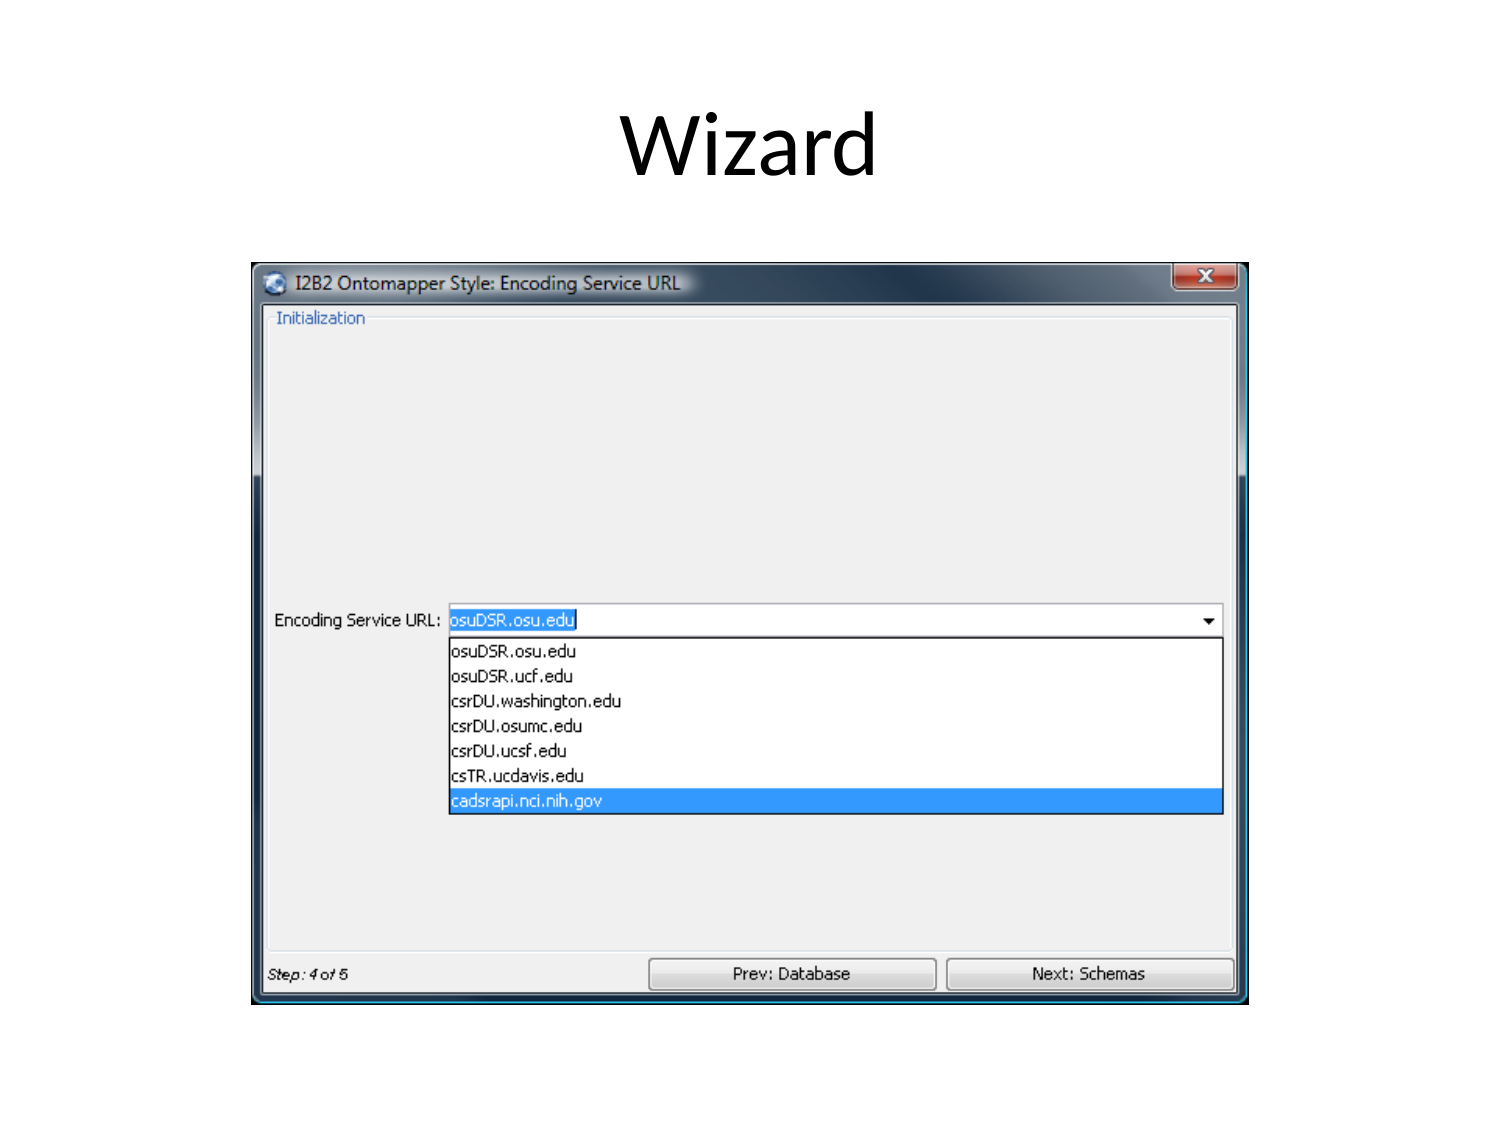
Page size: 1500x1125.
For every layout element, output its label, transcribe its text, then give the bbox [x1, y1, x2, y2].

title Wizard [75, 45, 1425, 233]
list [251, 262, 1249, 1006]
